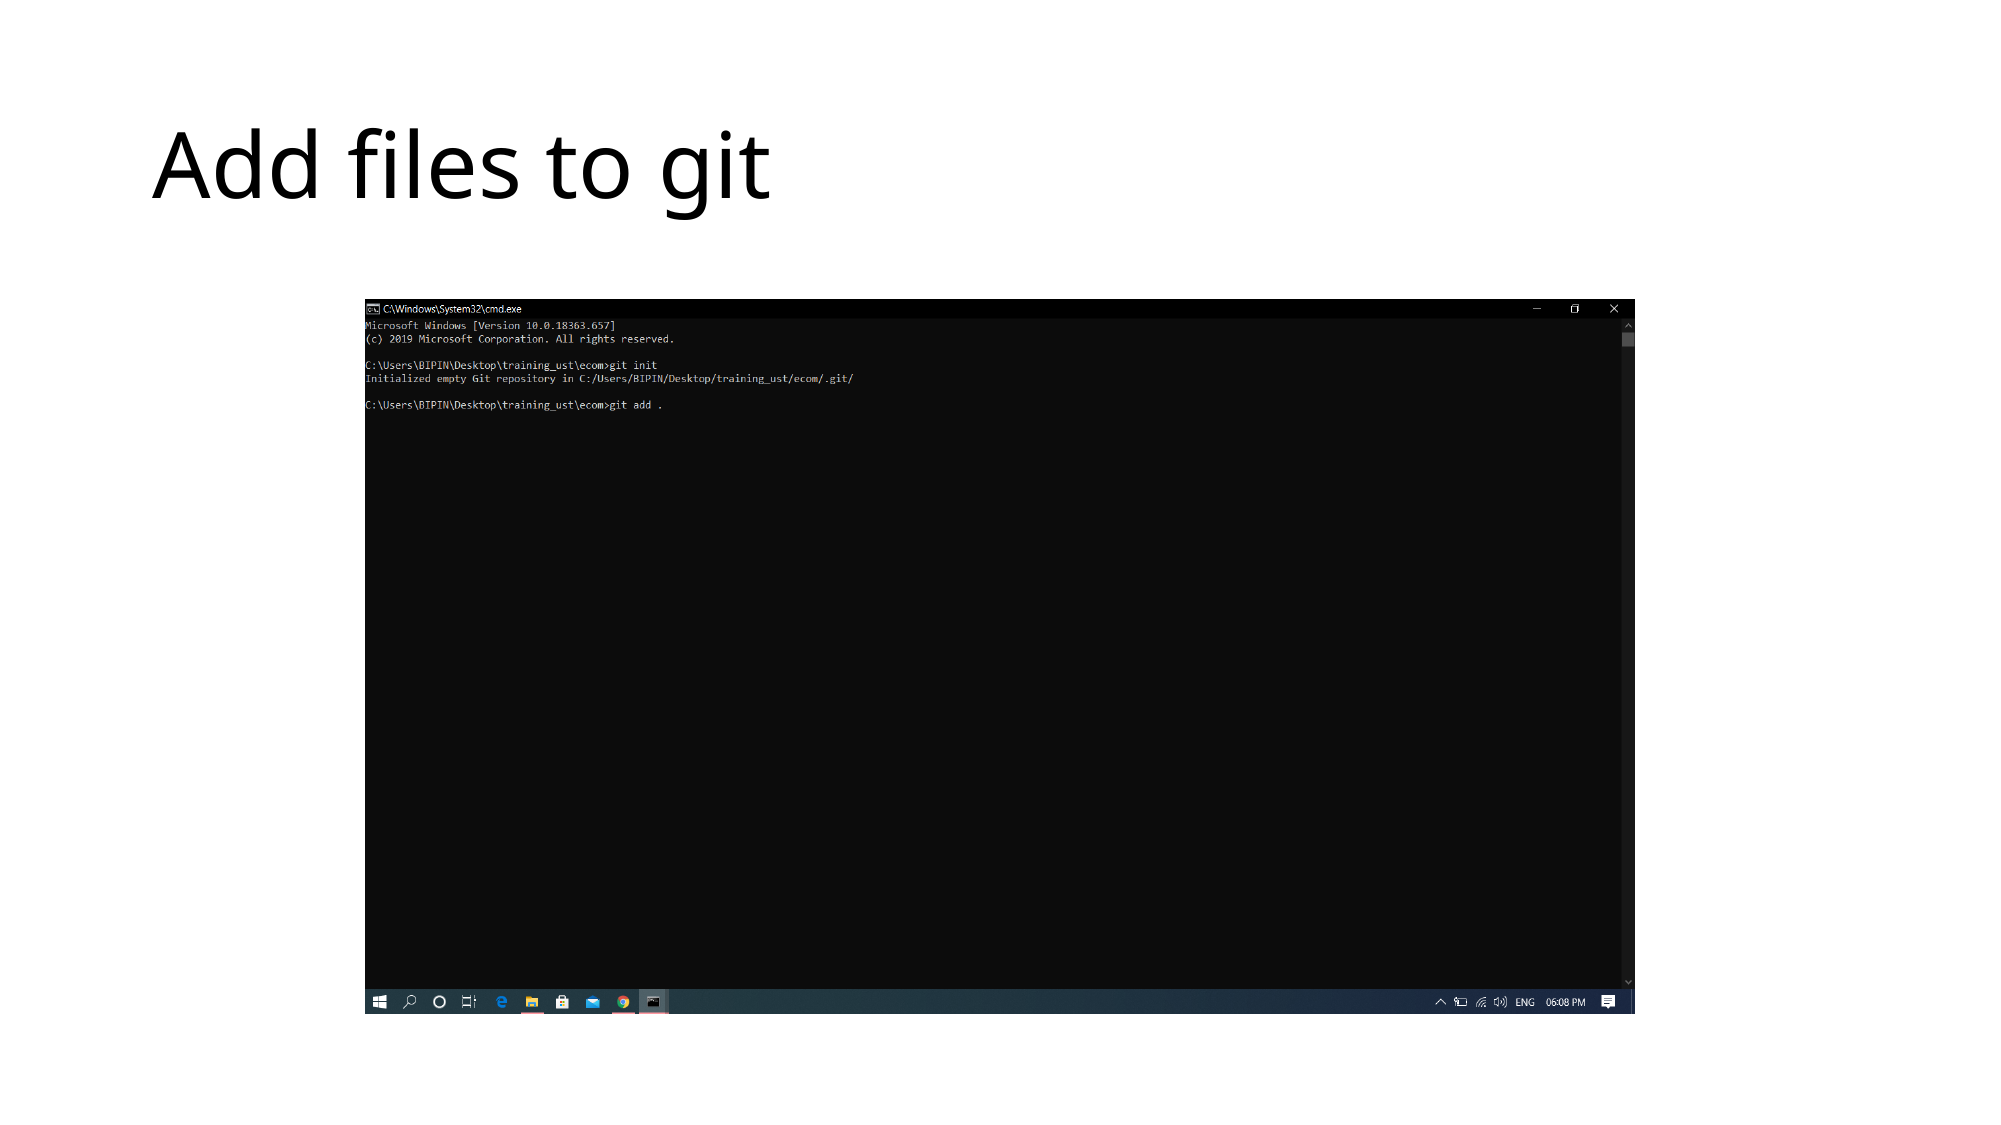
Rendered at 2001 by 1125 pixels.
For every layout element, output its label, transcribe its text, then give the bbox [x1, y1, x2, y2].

title Add files to git [137, 59, 1863, 278]
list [365, 299, 1635, 1014]
